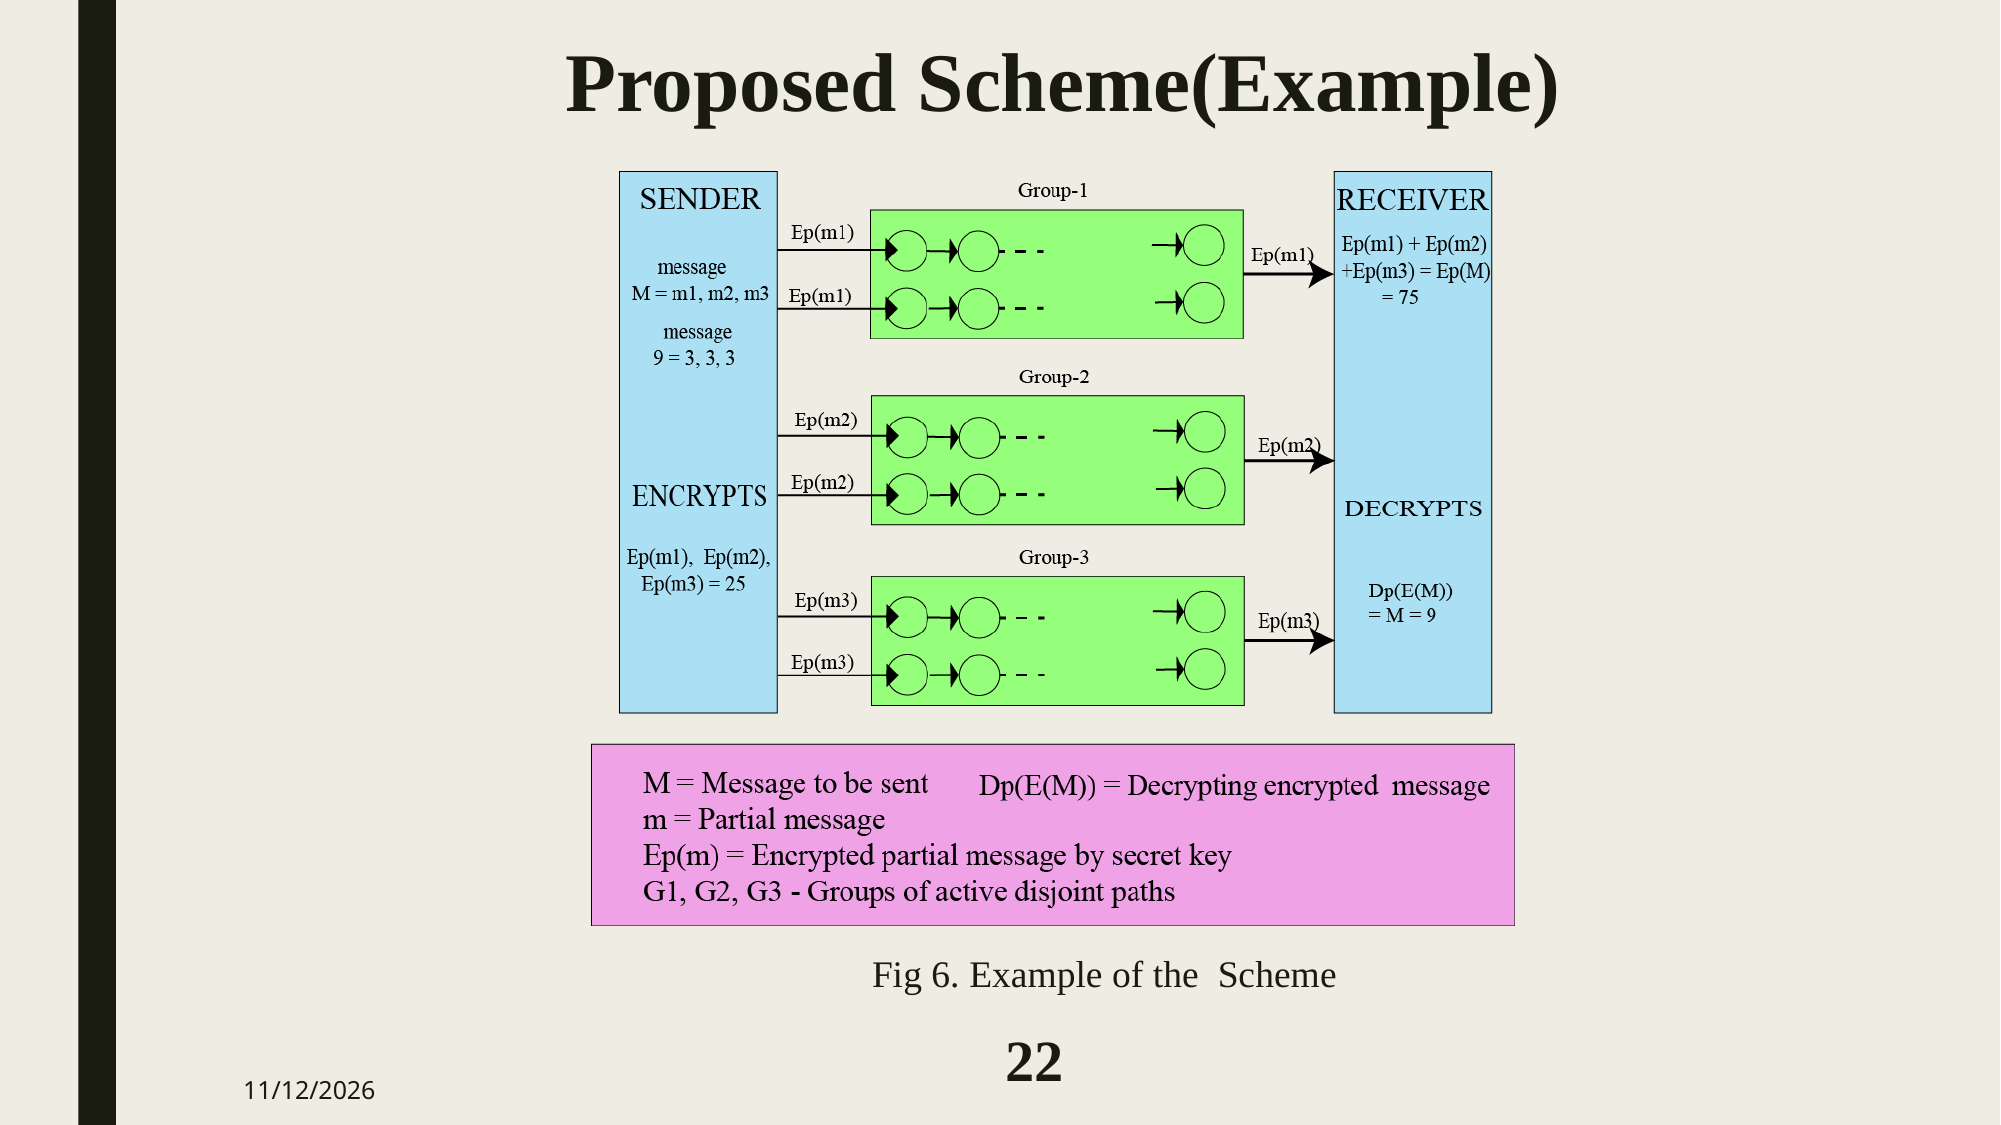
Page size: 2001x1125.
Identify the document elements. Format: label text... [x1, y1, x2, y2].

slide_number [228, 1058, 426, 1125]
slide_number 22 [903, 1026, 1166, 1092]
text_box Fig 6. Example of the Scheme [768, 947, 1442, 1026]
title Proposed Scheme(Example) [275, 33, 1851, 150]
picture [591, 171, 1515, 926]
